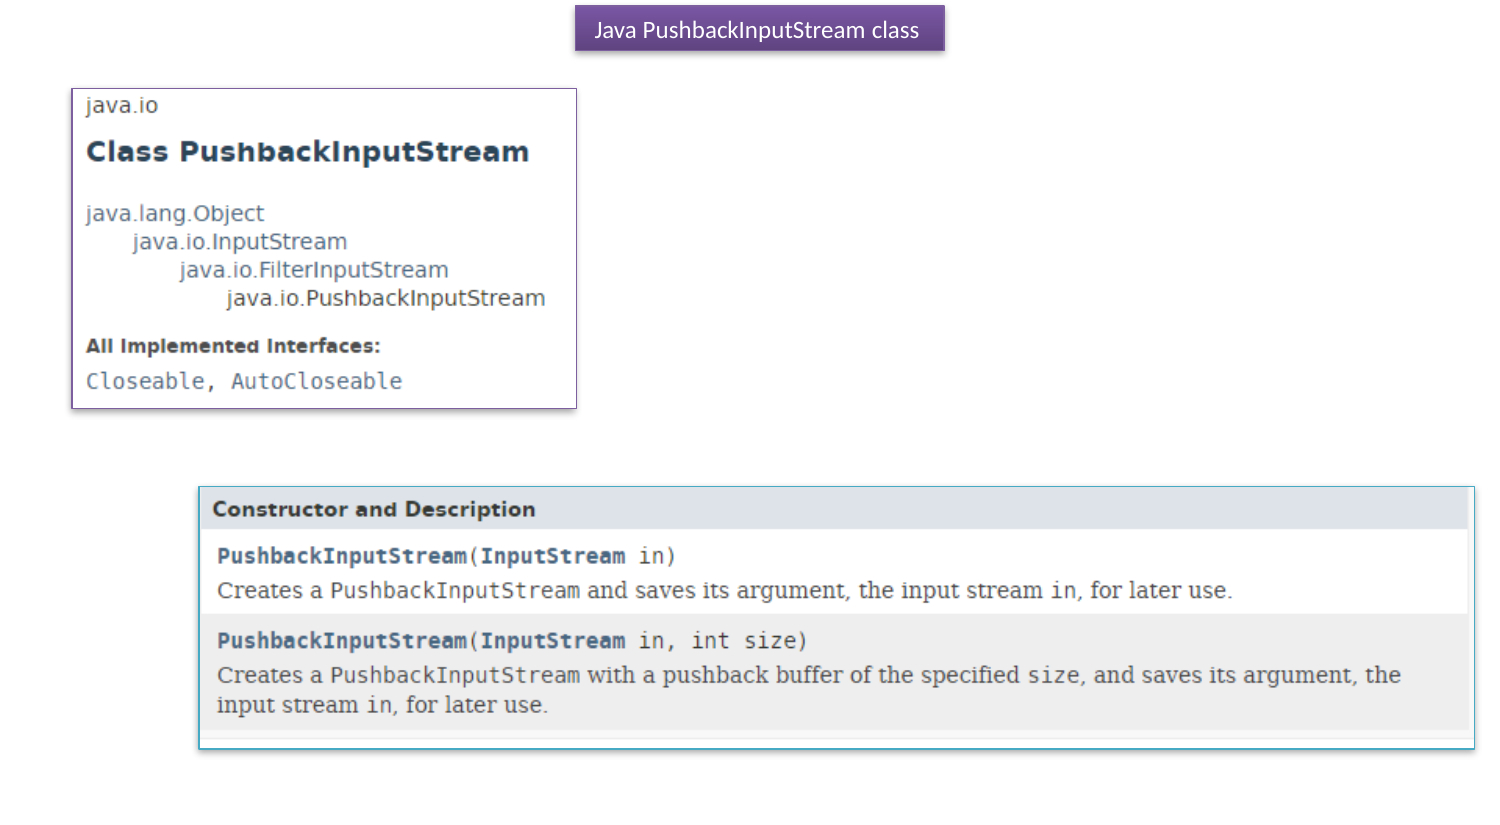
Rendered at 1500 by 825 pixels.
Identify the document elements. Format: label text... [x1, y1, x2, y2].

picture [72, 88, 576, 408]
picture [199, 487, 1474, 749]
text_box Java PushbackInputStream class [575, 5, 945, 51]
